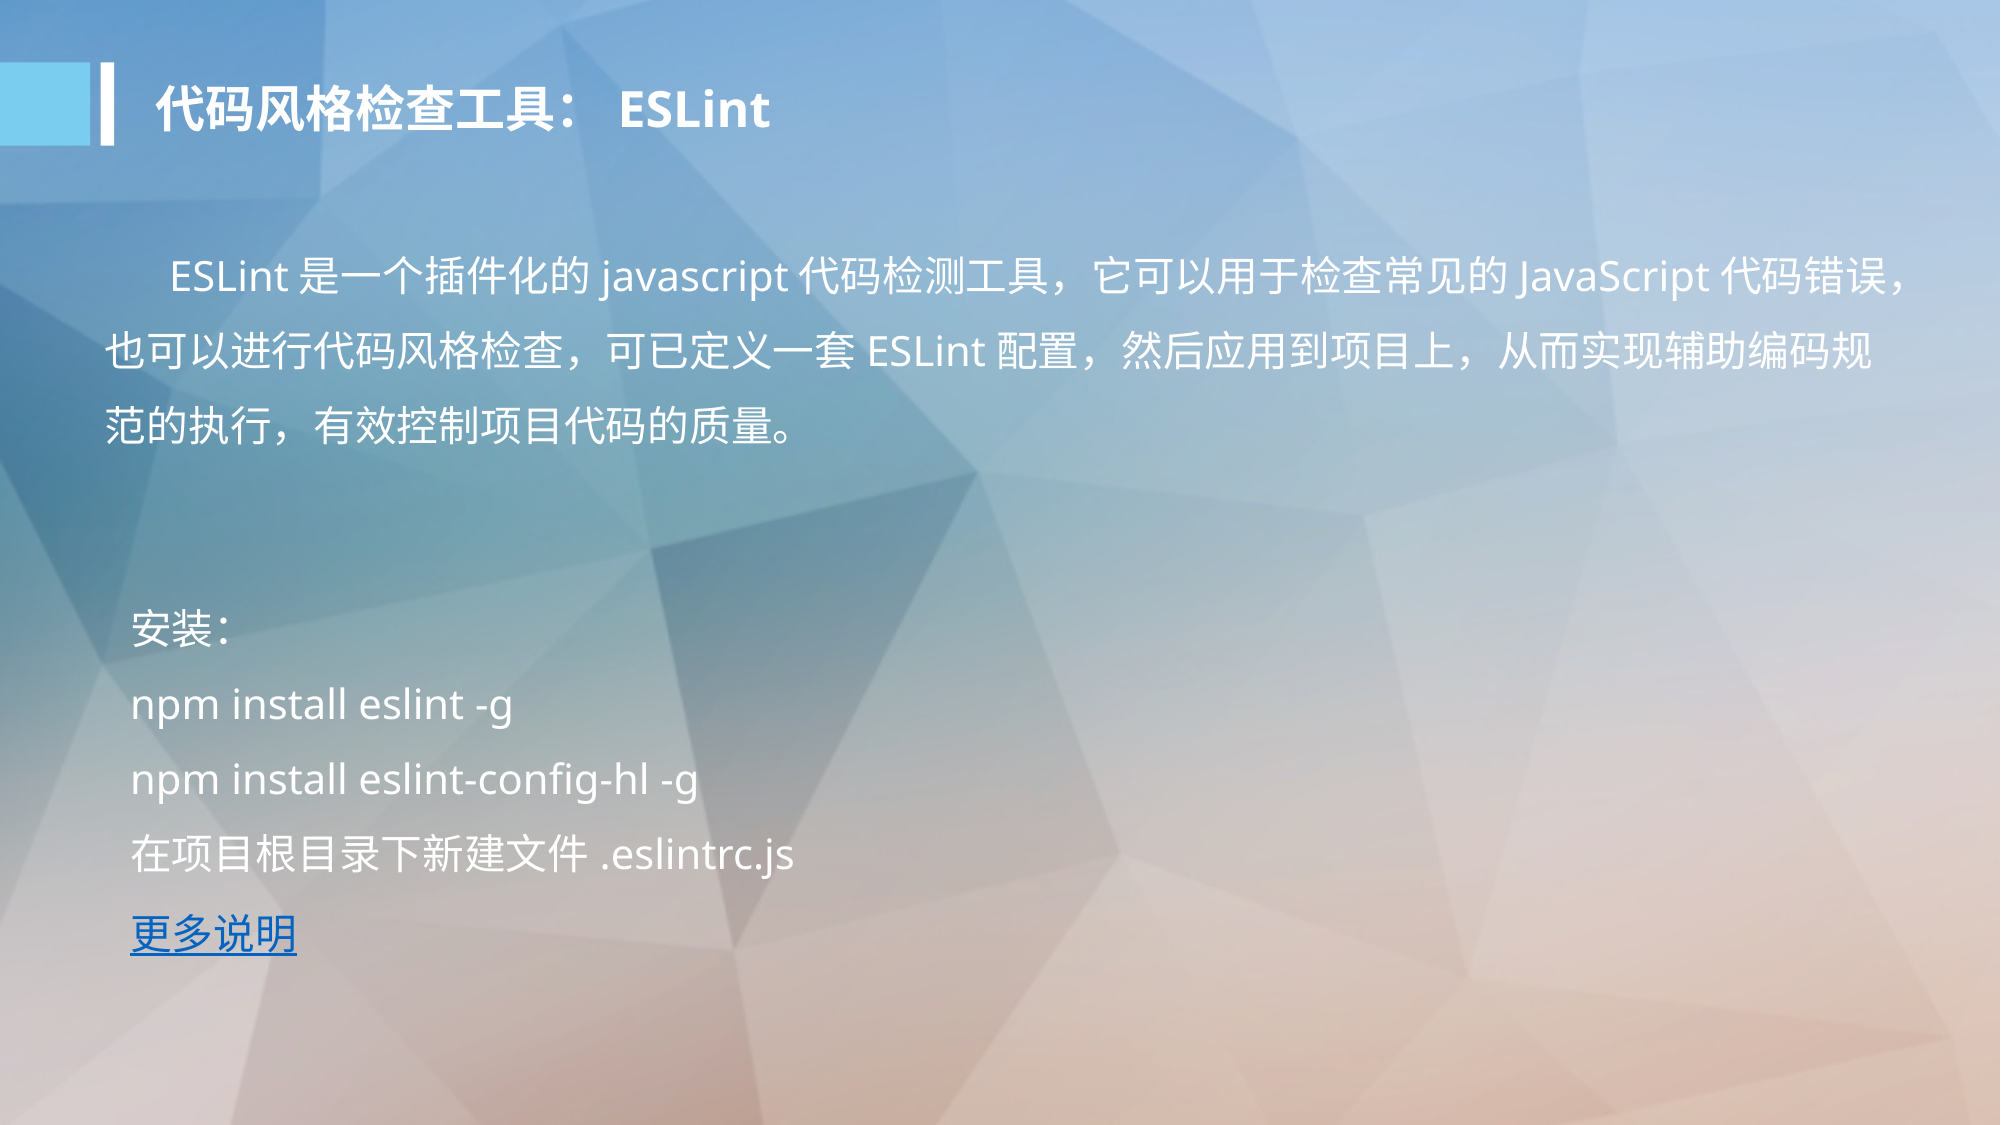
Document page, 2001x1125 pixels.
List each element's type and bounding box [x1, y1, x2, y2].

picture [0, 0, 2000, 1125]
text_box [0, 62, 115, 146]
